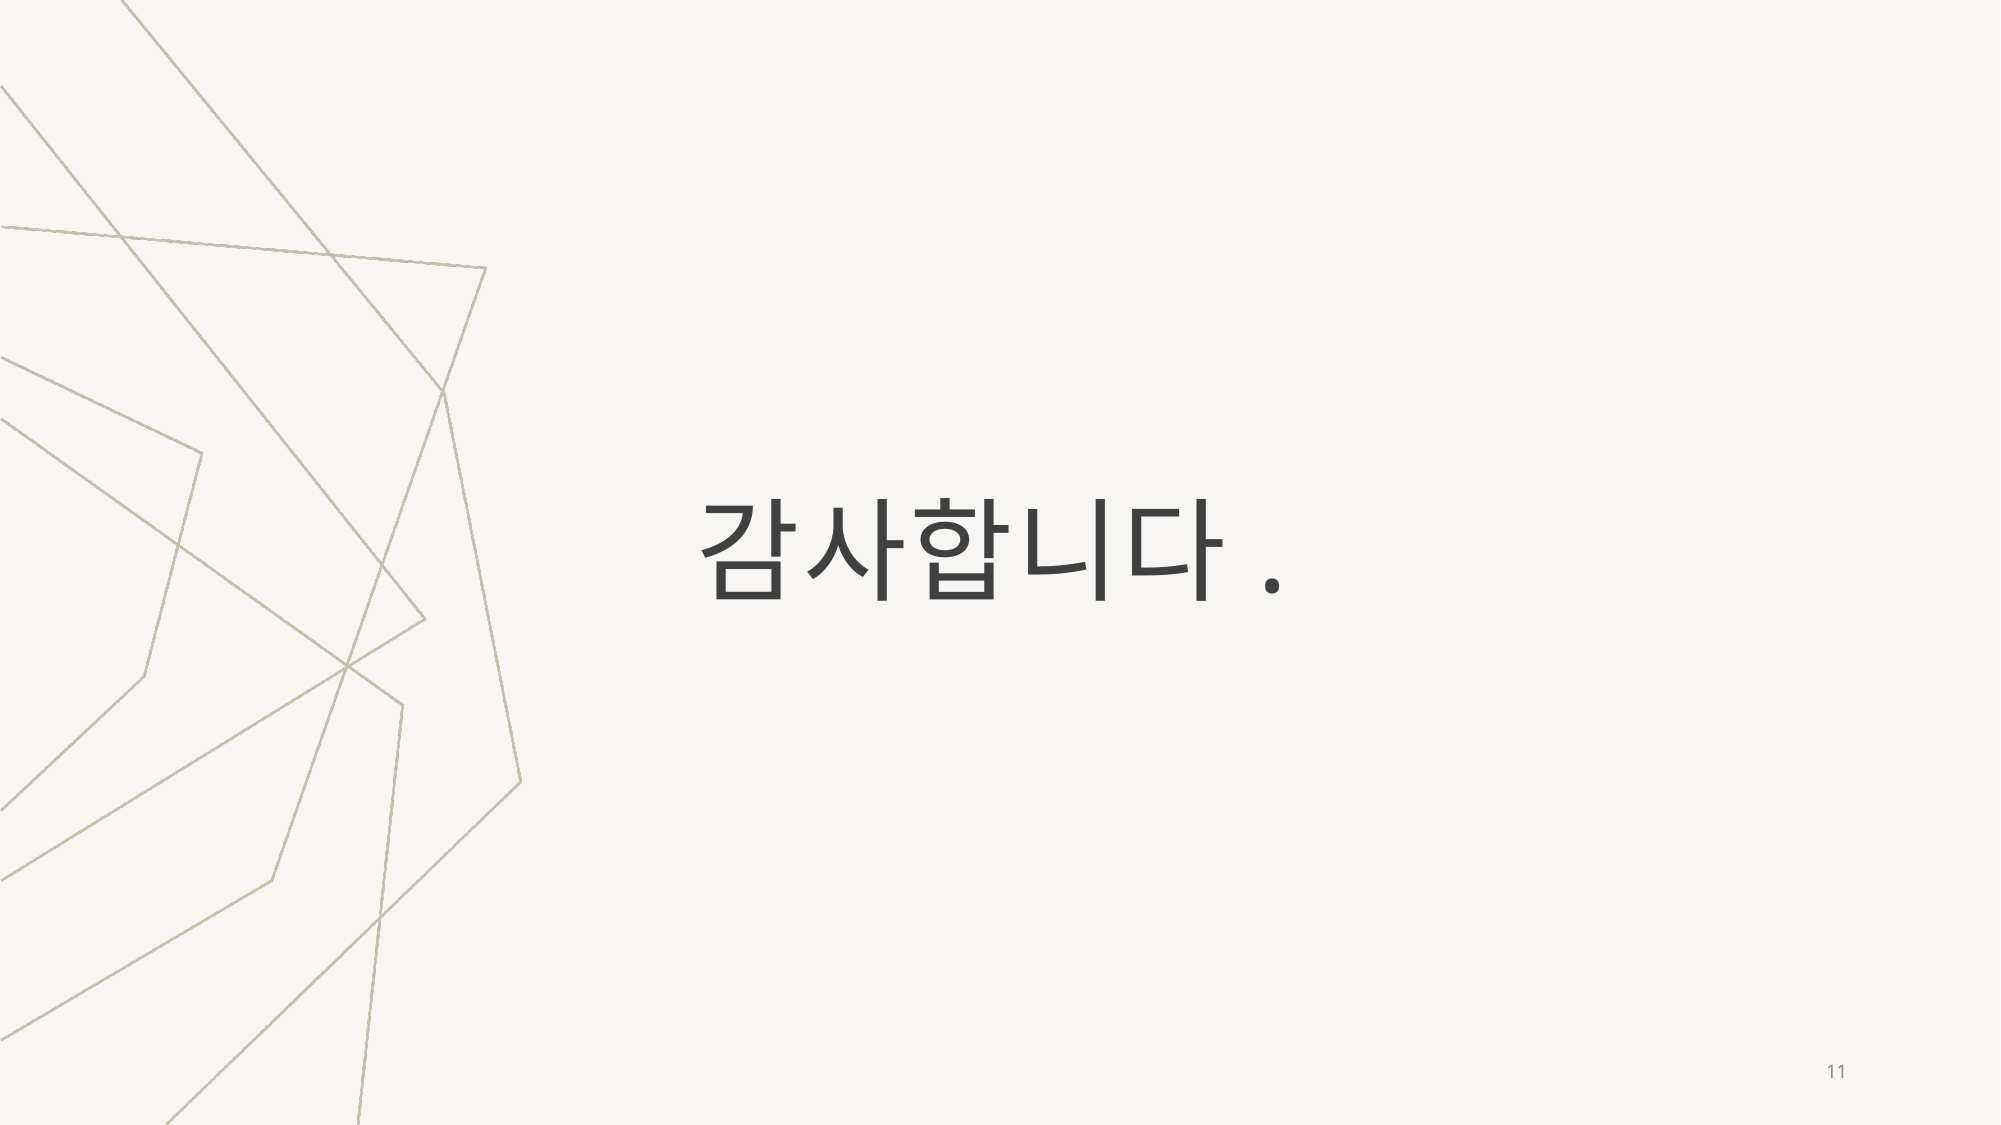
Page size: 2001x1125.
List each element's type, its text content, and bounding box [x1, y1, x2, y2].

picture [0, 0, 522, 1125]
slide_number 11 [1571, 1042, 1863, 1103]
title 감사합니다. [681, 500, 1318, 625]
